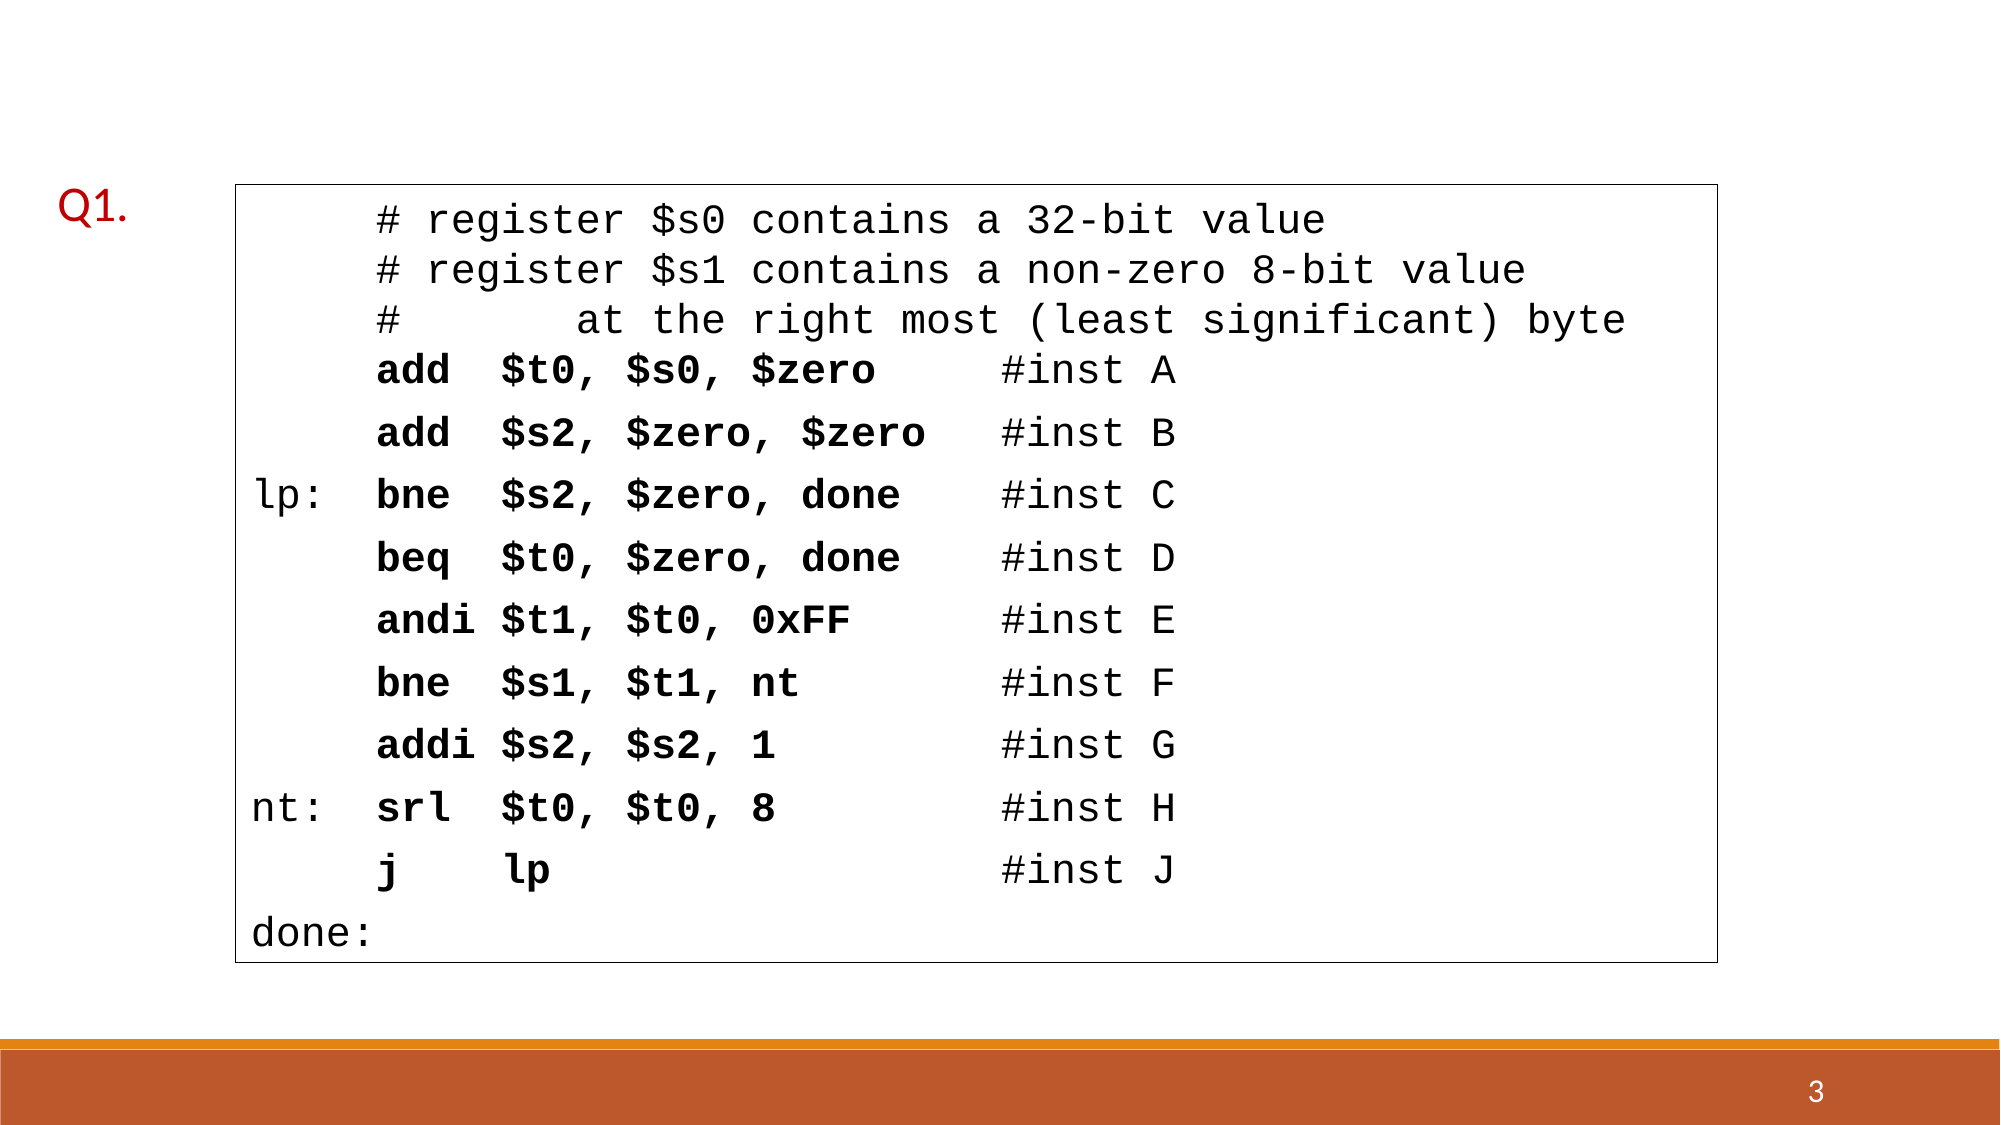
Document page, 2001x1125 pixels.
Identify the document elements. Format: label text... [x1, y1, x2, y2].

text_box Q1. [19, 164, 167, 239]
slide_number 3 [1624, 1059, 1840, 1120]
text_box # register $s0 contains a 32-bit value # register $s1 contains a non-zero 8-bit value # at the right most (least significant) byte add $t0, $s0, $zero #inst A add $s2, $zero, $zero #inst B lp: bne $s2, $zero, done #inst C beq $t0, $zero, done #inst D andi $t1, $t0, 0xFF #inst E bne $s1, $t1, nt #inst F addi $s2, $s2, 1 #inst G nt: srl $t0, $t0, 8 #inst H j lp #inst J done: [235, 184, 1718, 963]
